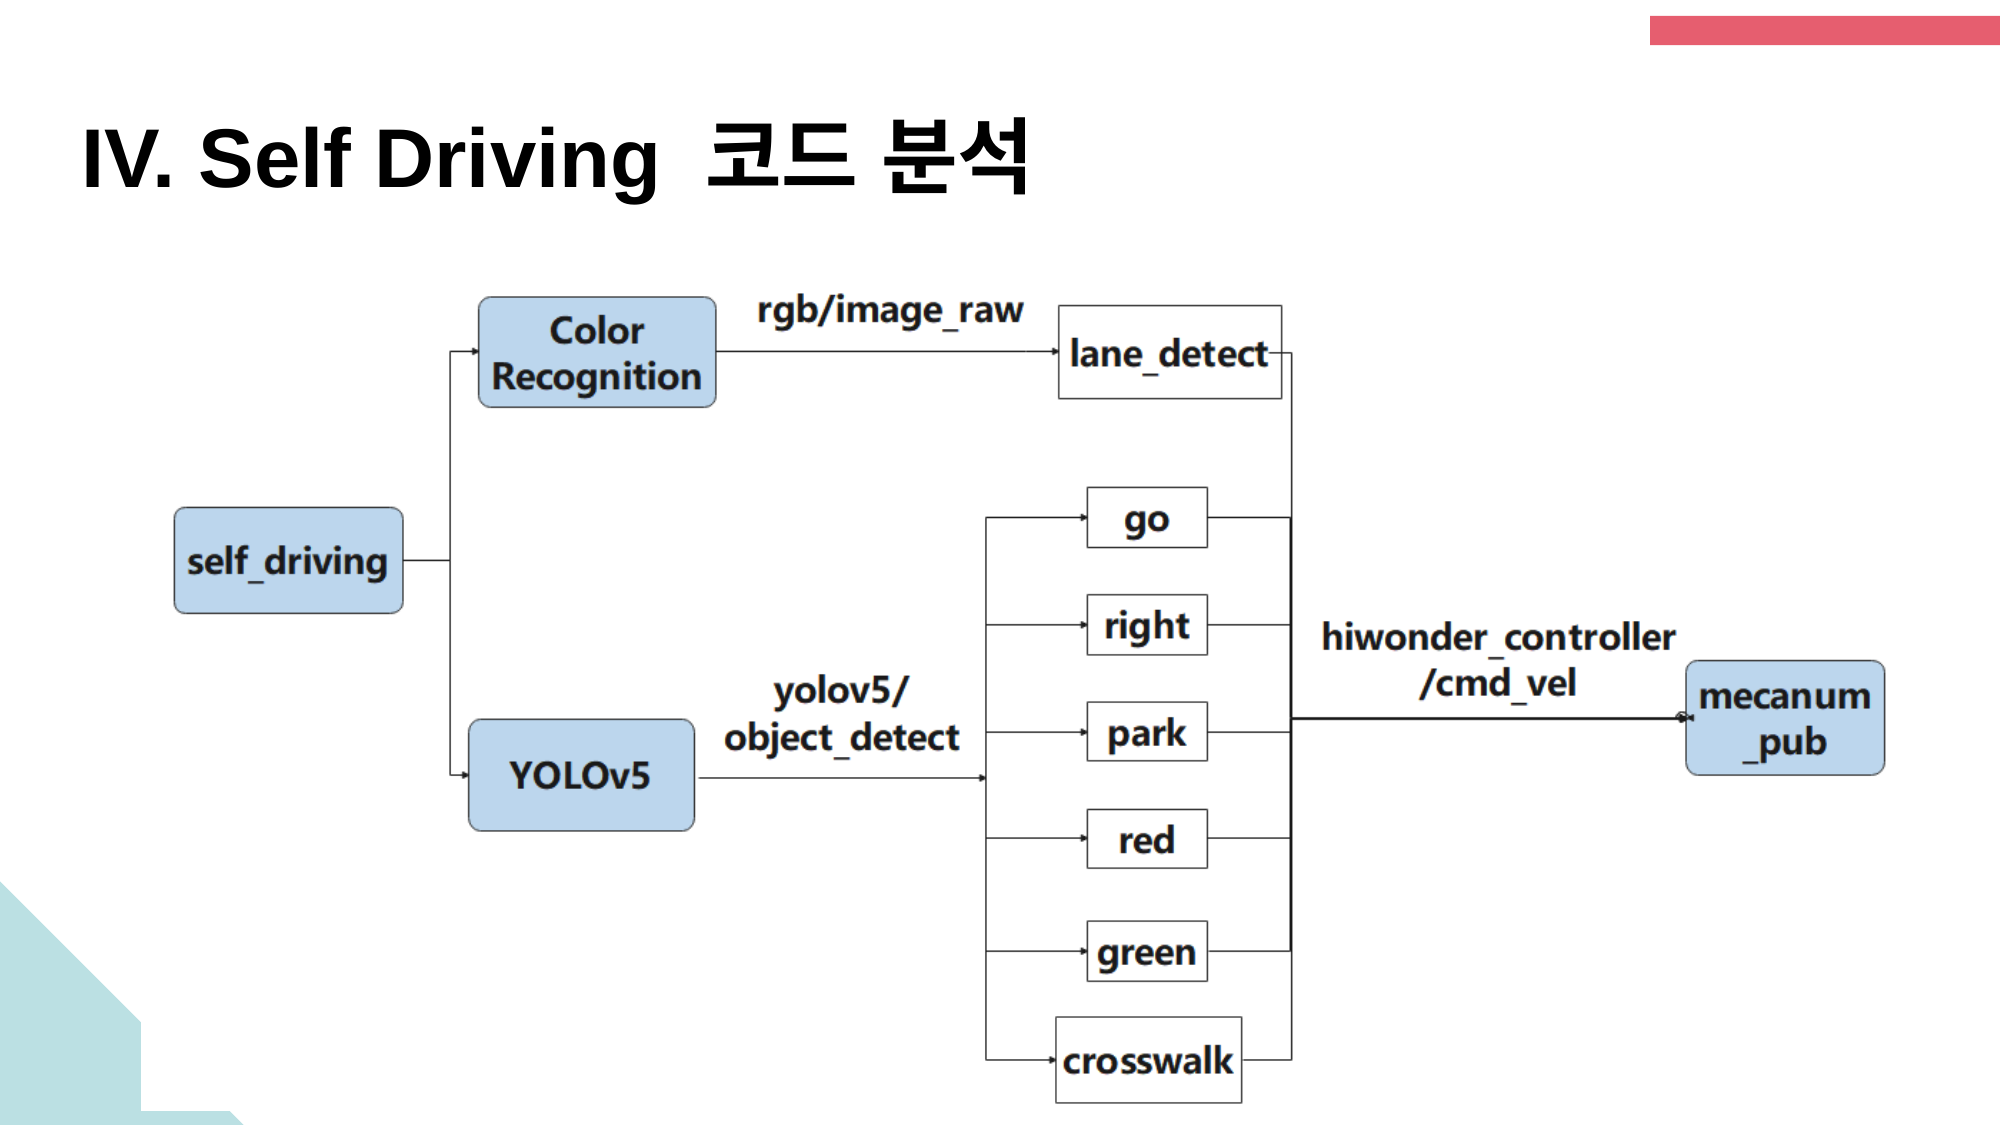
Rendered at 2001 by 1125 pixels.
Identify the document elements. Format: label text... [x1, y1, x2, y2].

picture [140, 255, 1907, 1111]
text_box IV. Self Driving 코드 분석 [66, 89, 1759, 220]
